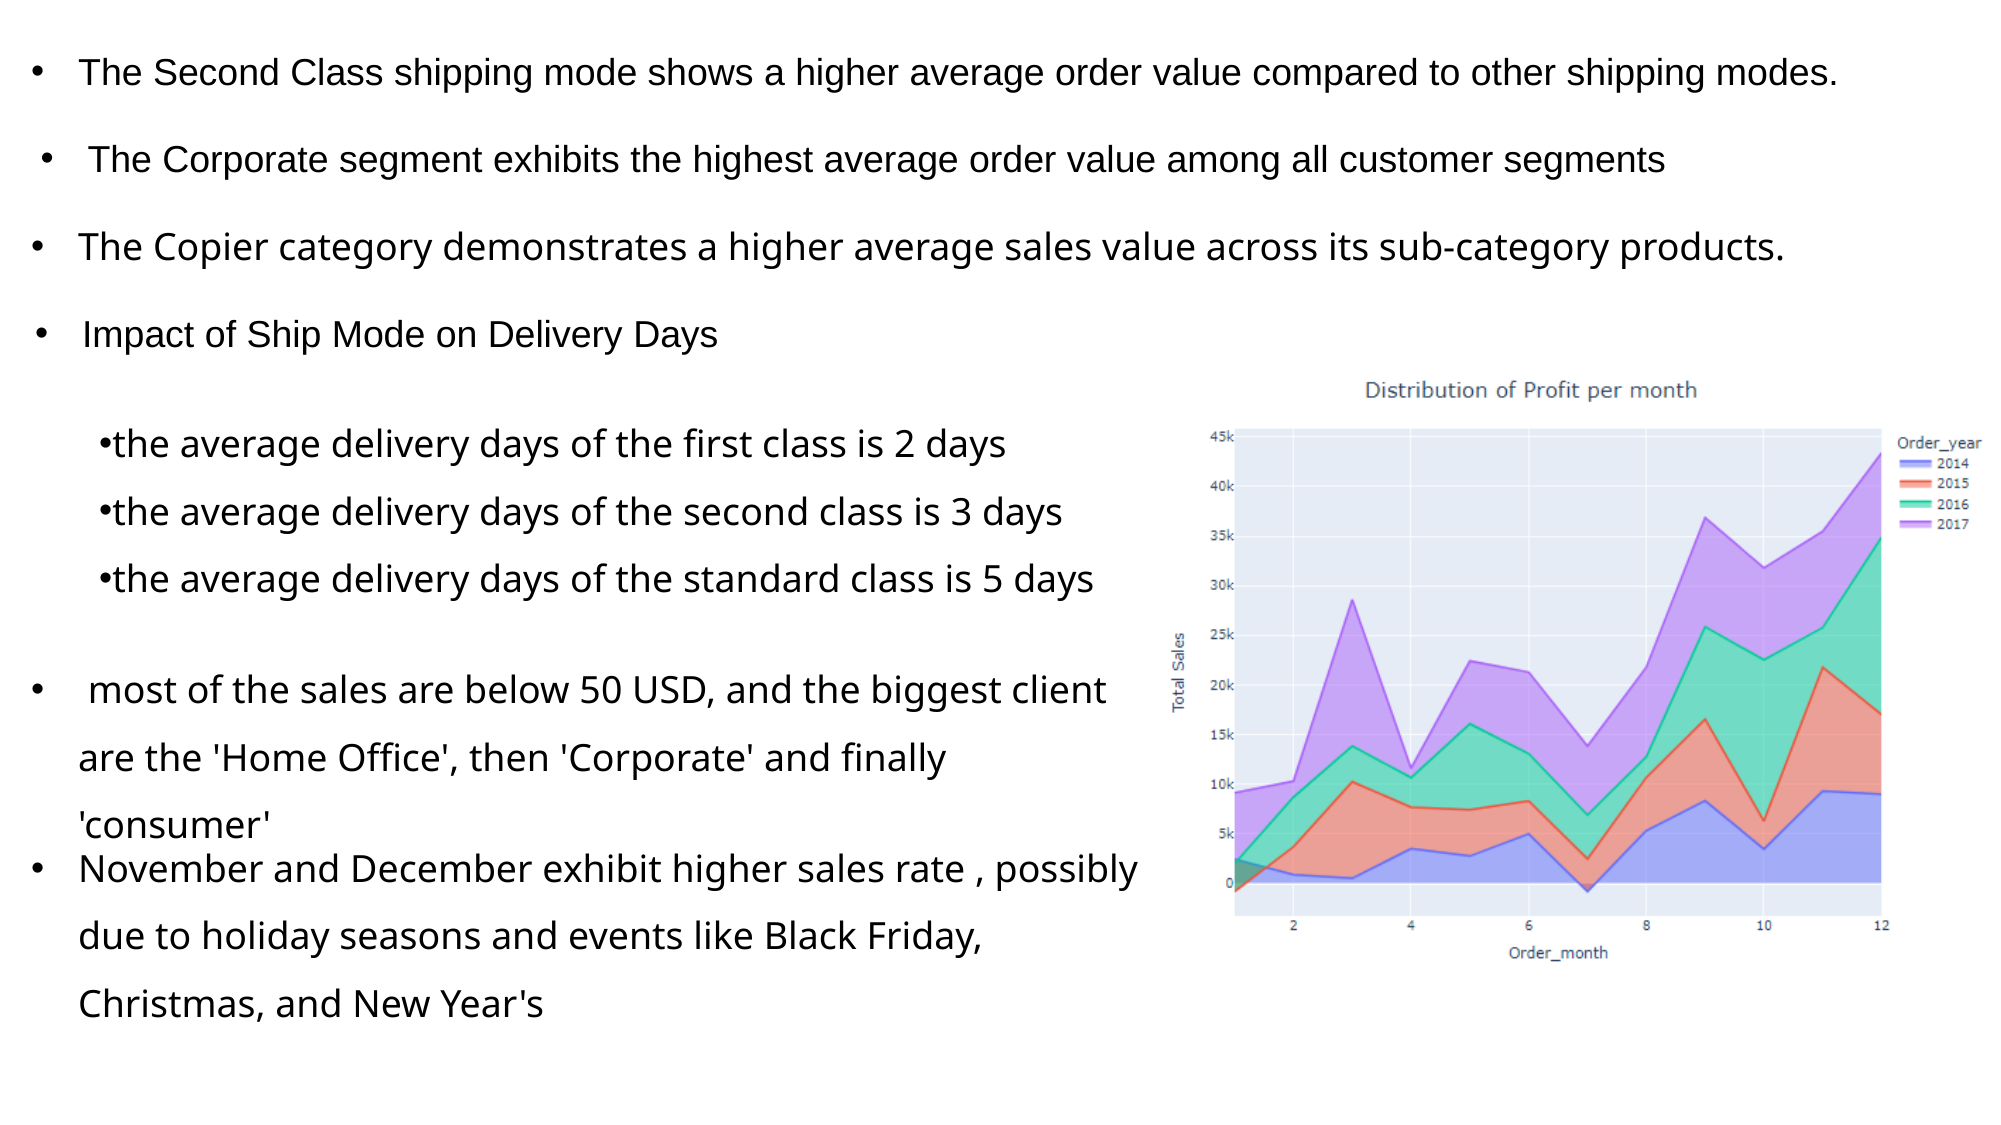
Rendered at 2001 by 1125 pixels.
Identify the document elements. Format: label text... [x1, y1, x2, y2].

text_box The Corporate segment exhibits the highest average order value among all customer segments [25, 127, 1682, 188]
text_box the average delivery days of the first class is 2 days the average delivery days of the second class is 3 days the average delivery days of the standard class is 5 days [84, 390, 1127, 608]
text_box The Copier category demonstrates a higher average sales value across its sub-category products. [16, 215, 1974, 275]
text_box most of the sales are below 50 USD, and the biggest client are the 'Home Office', then 'Corporate' and finally 'consumer' [16, 636, 1128, 814]
text_box November and December exhibit higher sales rate , possibly due to holiday seasons and events like Black Friday, Christmas, and New Year's [16, 814, 1175, 1033]
picture [1153, 371, 2000, 977]
text_box Impact of Ship Mode on Delivery Days [20, 302, 734, 363]
text_box The Second Class shipping mode shows a higher average order value compared to other shipping modes. [16, 40, 1879, 101]
